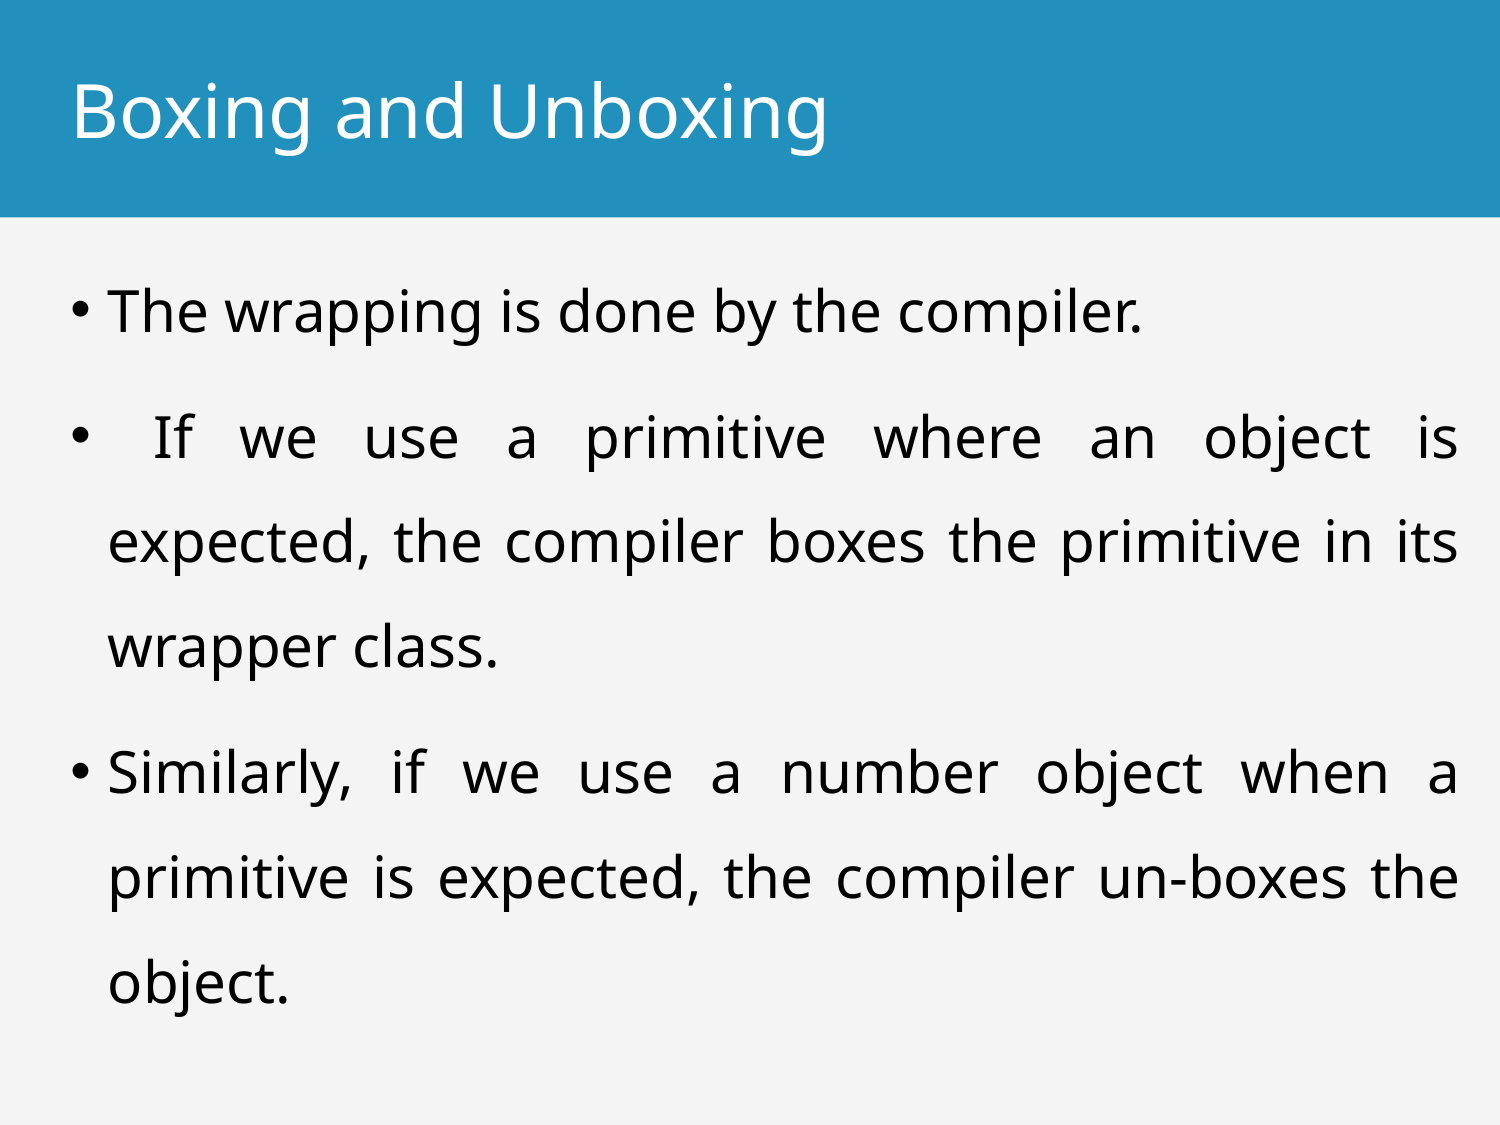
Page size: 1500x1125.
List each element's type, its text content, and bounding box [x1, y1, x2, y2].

list The wrapping is done by the compiler. If we use a primitive where an object is expected, the compiler boxes the primitive in its wrapper class. Similarly, if we use a number object when a primitive is expected, the compiler un-boxes the object. [55, 231, 1476, 1045]
title Boxing and Unboxing [55, 0, 1350, 218]
